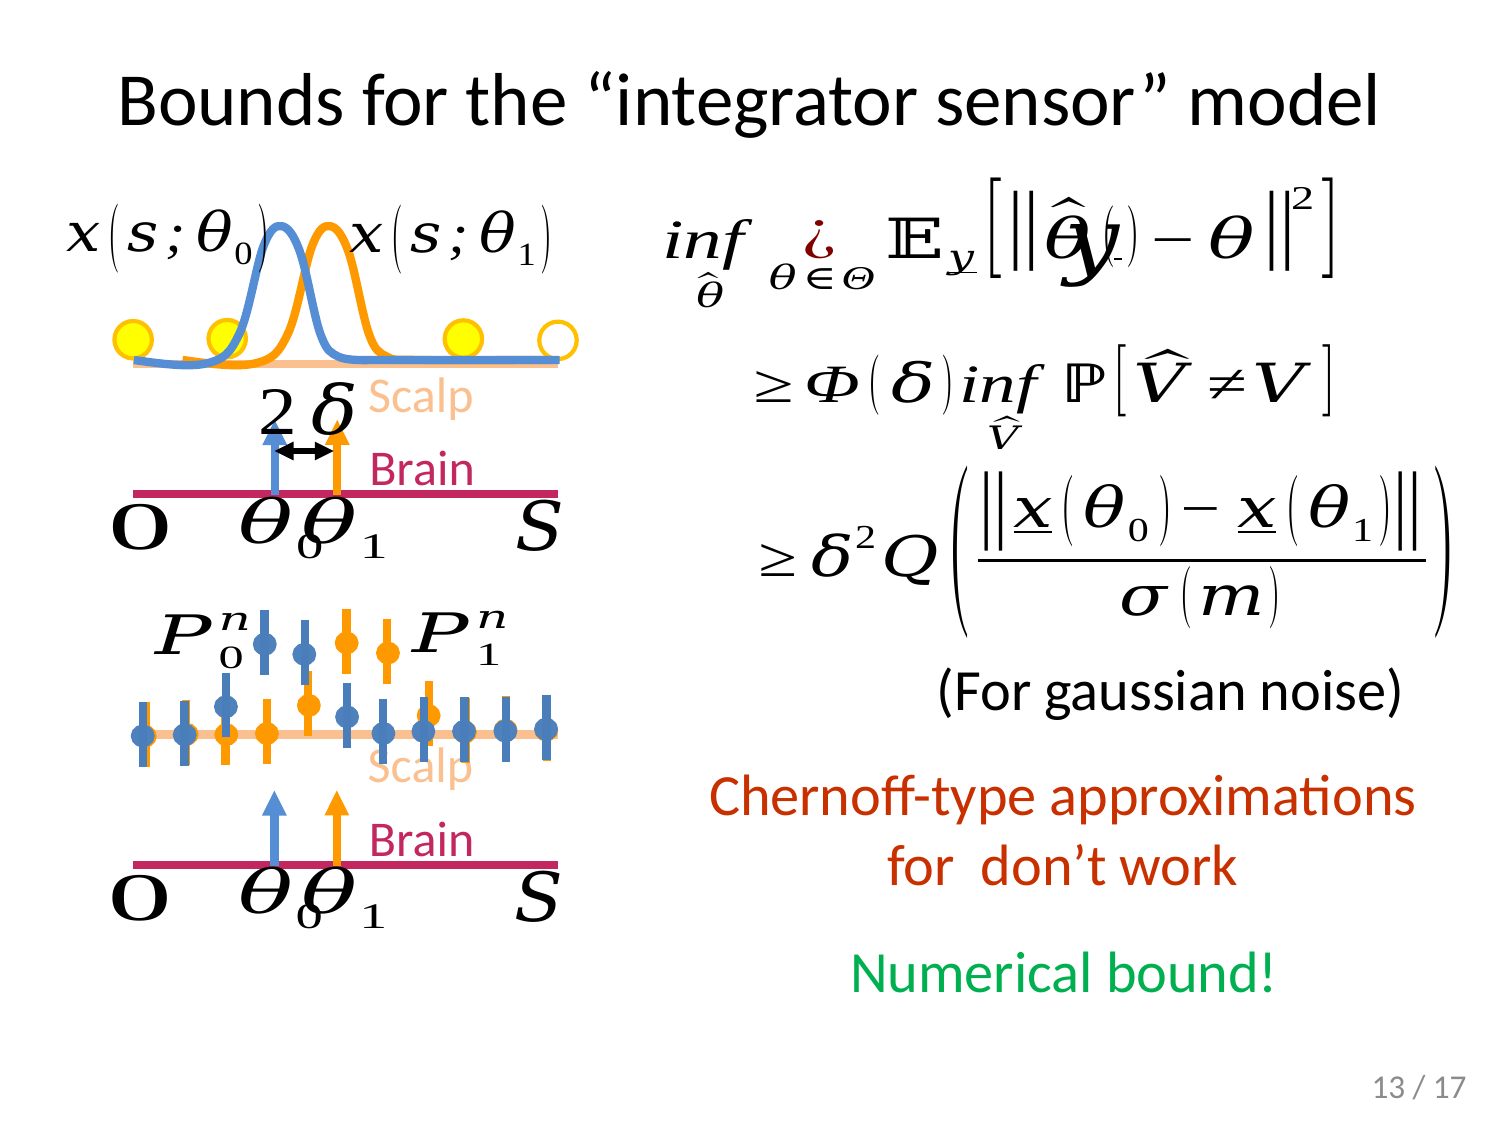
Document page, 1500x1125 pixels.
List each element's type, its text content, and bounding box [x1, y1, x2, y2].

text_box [107, 597, 567, 938]
slide_number 13 / 17 [1131, 1054, 1482, 1115]
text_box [62, 199, 577, 568]
text_box (For gaussian noise) [921, 645, 1419, 730]
title Bounds for the “integrator sensor” model [75, 24, 1425, 166]
text_box Numerical bound! [835, 926, 1293, 1012]
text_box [662, 174, 1340, 314]
